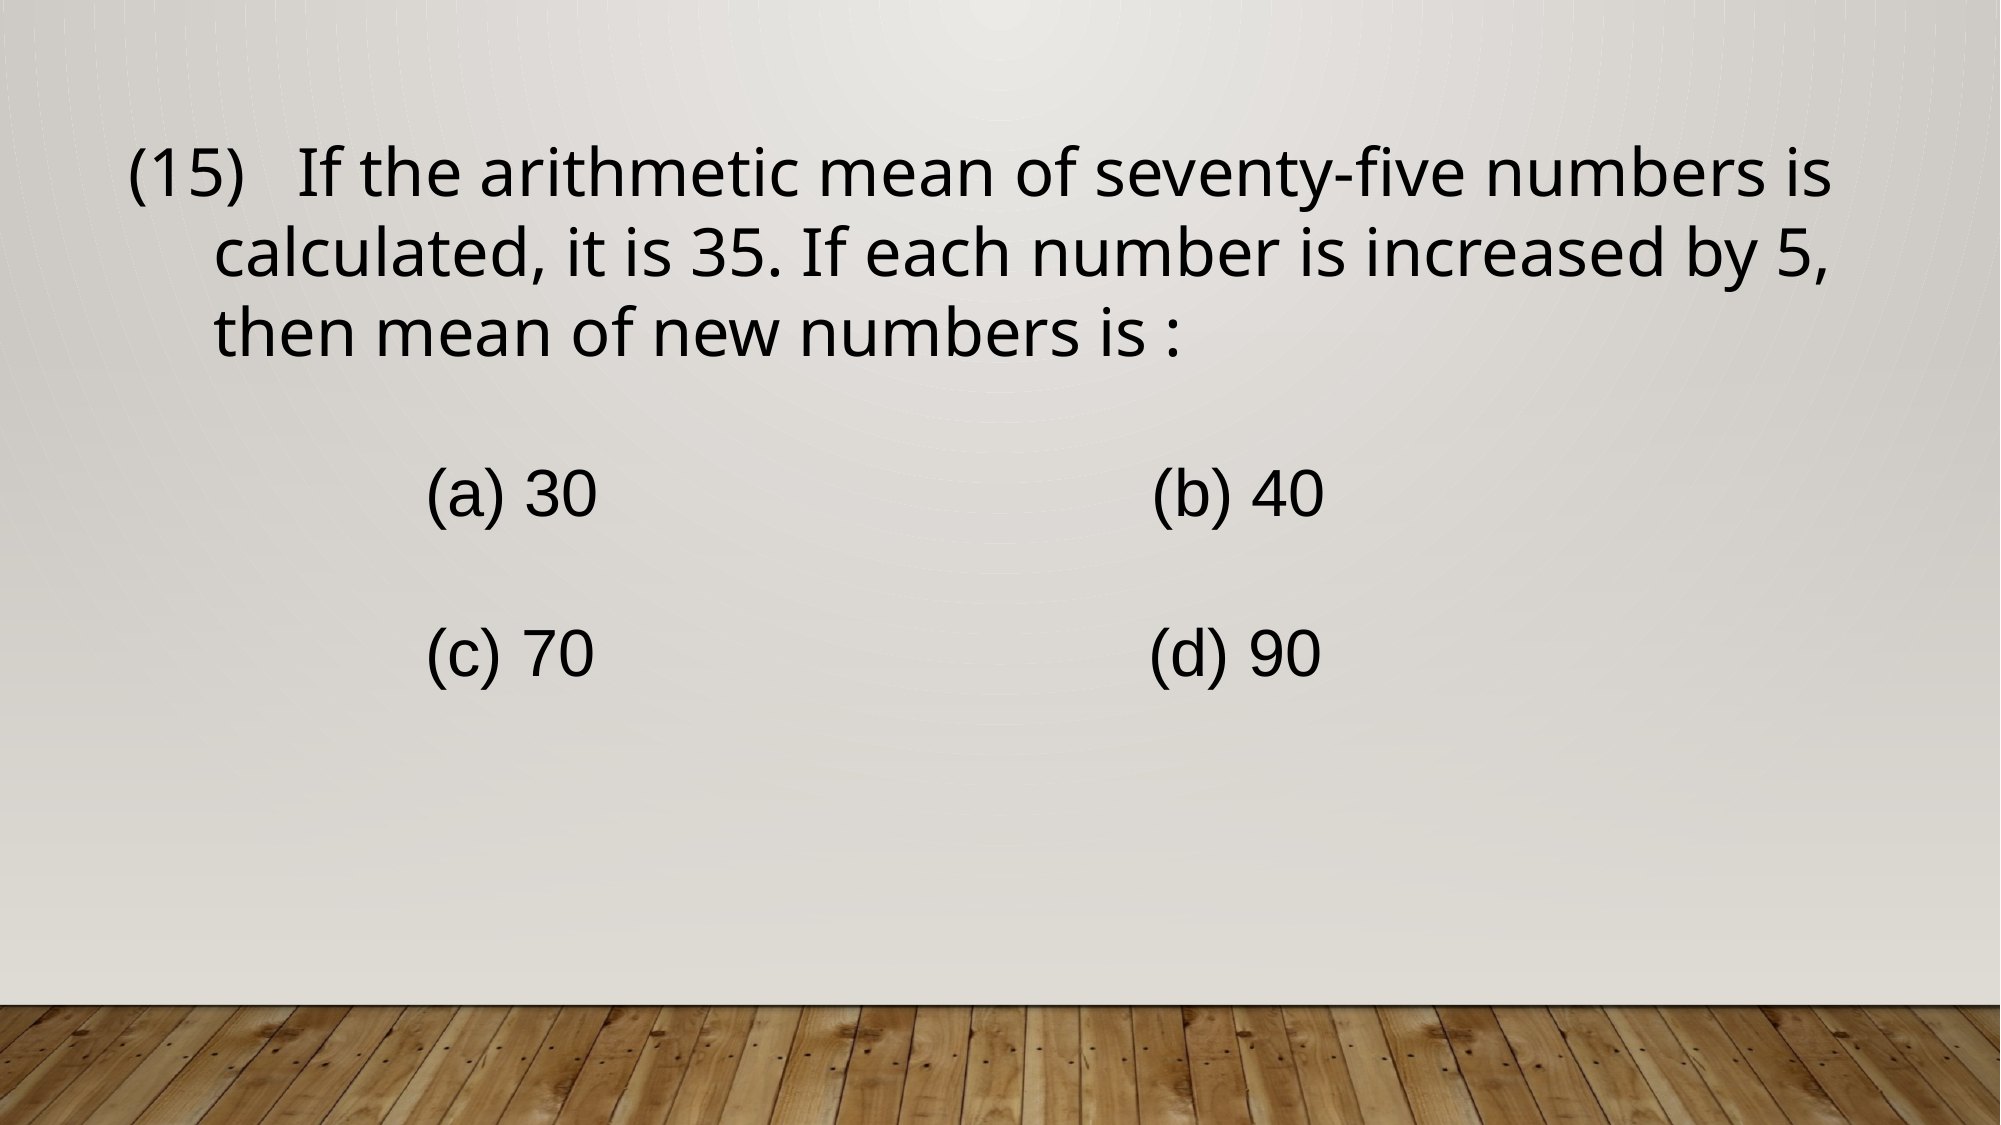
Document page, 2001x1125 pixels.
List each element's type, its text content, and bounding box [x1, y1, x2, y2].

text_box If the arithmetic mean of seventy-five numbers is calculated, it is 35. If each number is increased by 5, then mean of new numbers is : (a) 30 (b) 40 (c) 70 (d) 90 [114, 122, 1861, 697]
picture [0, 1005, 2000, 1125]
